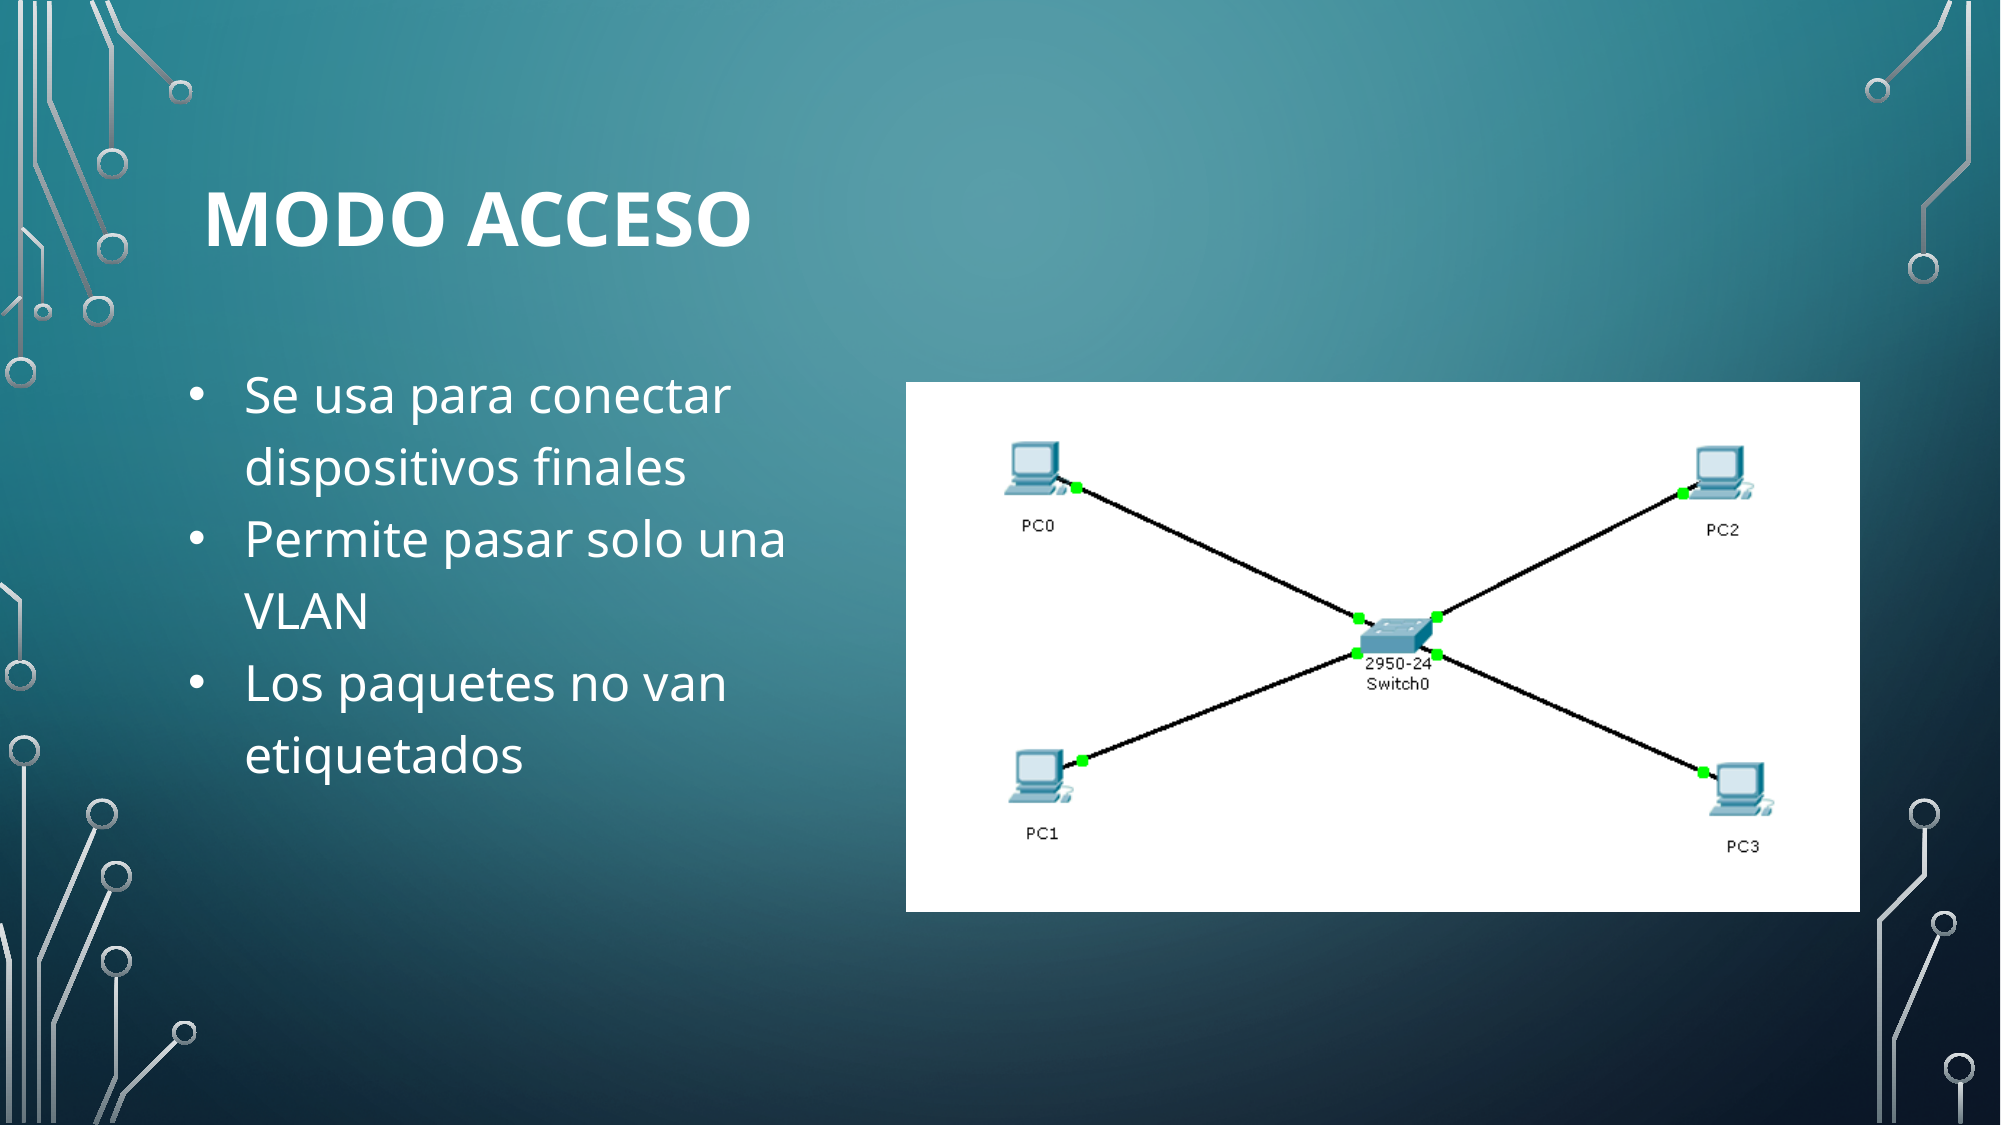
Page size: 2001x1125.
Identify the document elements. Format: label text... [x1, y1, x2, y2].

list Se usa para conectar dispositivos finales Permite pasar solo una VLAN Los paquetes no van etiquetados [154, 343, 874, 950]
title MODO ACCESO [187, 101, 1813, 344]
picture [905, 382, 1861, 912]
